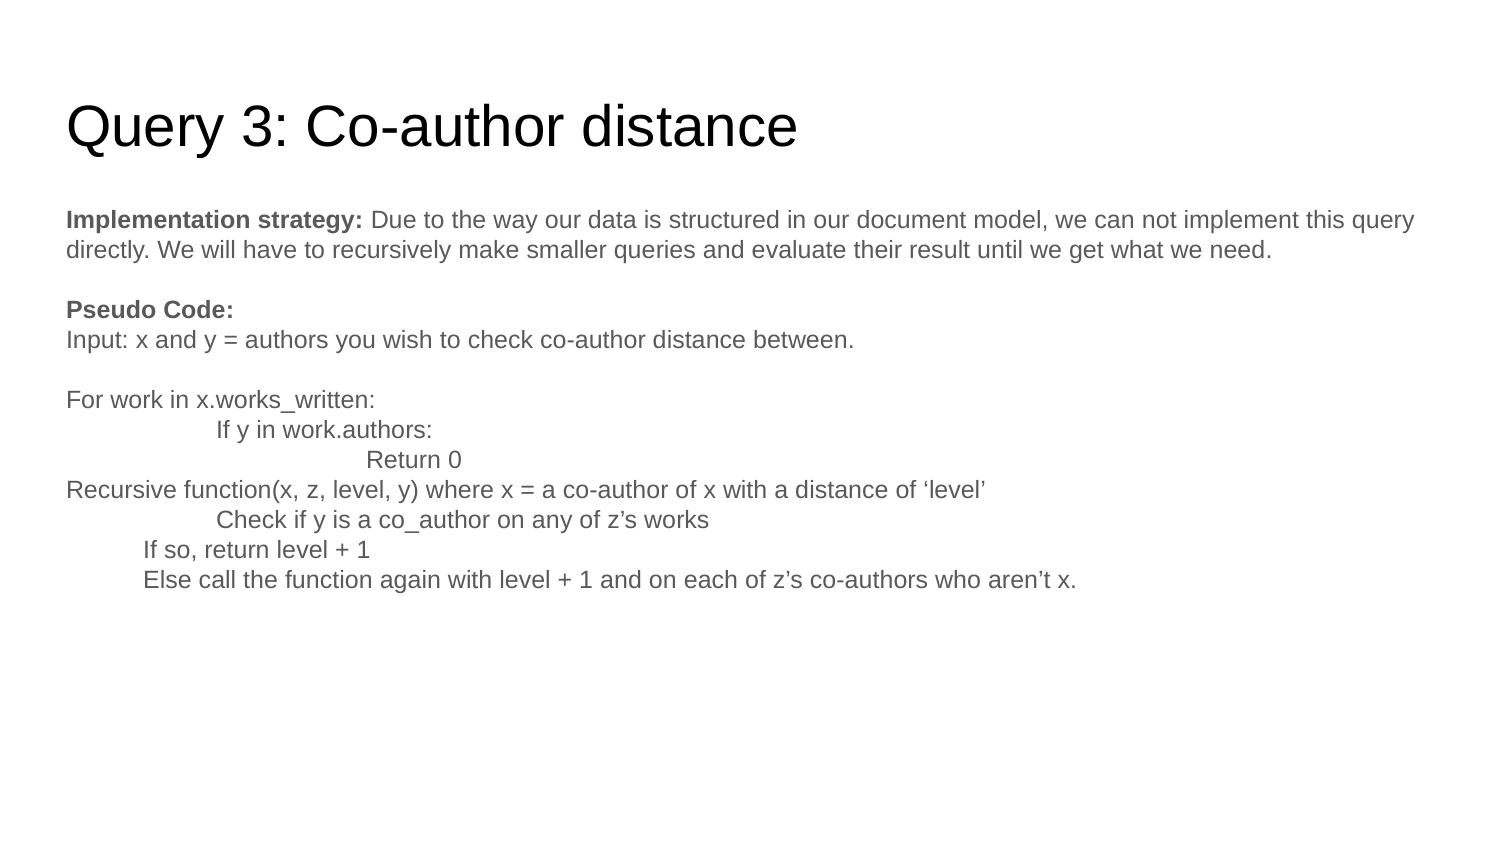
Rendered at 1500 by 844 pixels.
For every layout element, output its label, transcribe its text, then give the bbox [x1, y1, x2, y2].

title Query 3: Co-author distance [51, 72, 1449, 167]
list Implementation strategy: Due to the way our data is structured in our document model, we can not implement this query directly. We will have to recursively make smaller queries and evaluate their result until we get what we need. Pseudo Code: Input: x and y = authors you wish to check co-author distance between. For work in x.works_written: If y in work.authors: Return 0 Recursive function(x, z, level, y) where x = a co-author of x with a distance of ‘level’ Check if y is a co_author on any of z’s works If so, return level + 1 Else call the function again with level + 1 and on each of z’s co-authors who aren’t x. [51, 189, 1449, 750]
